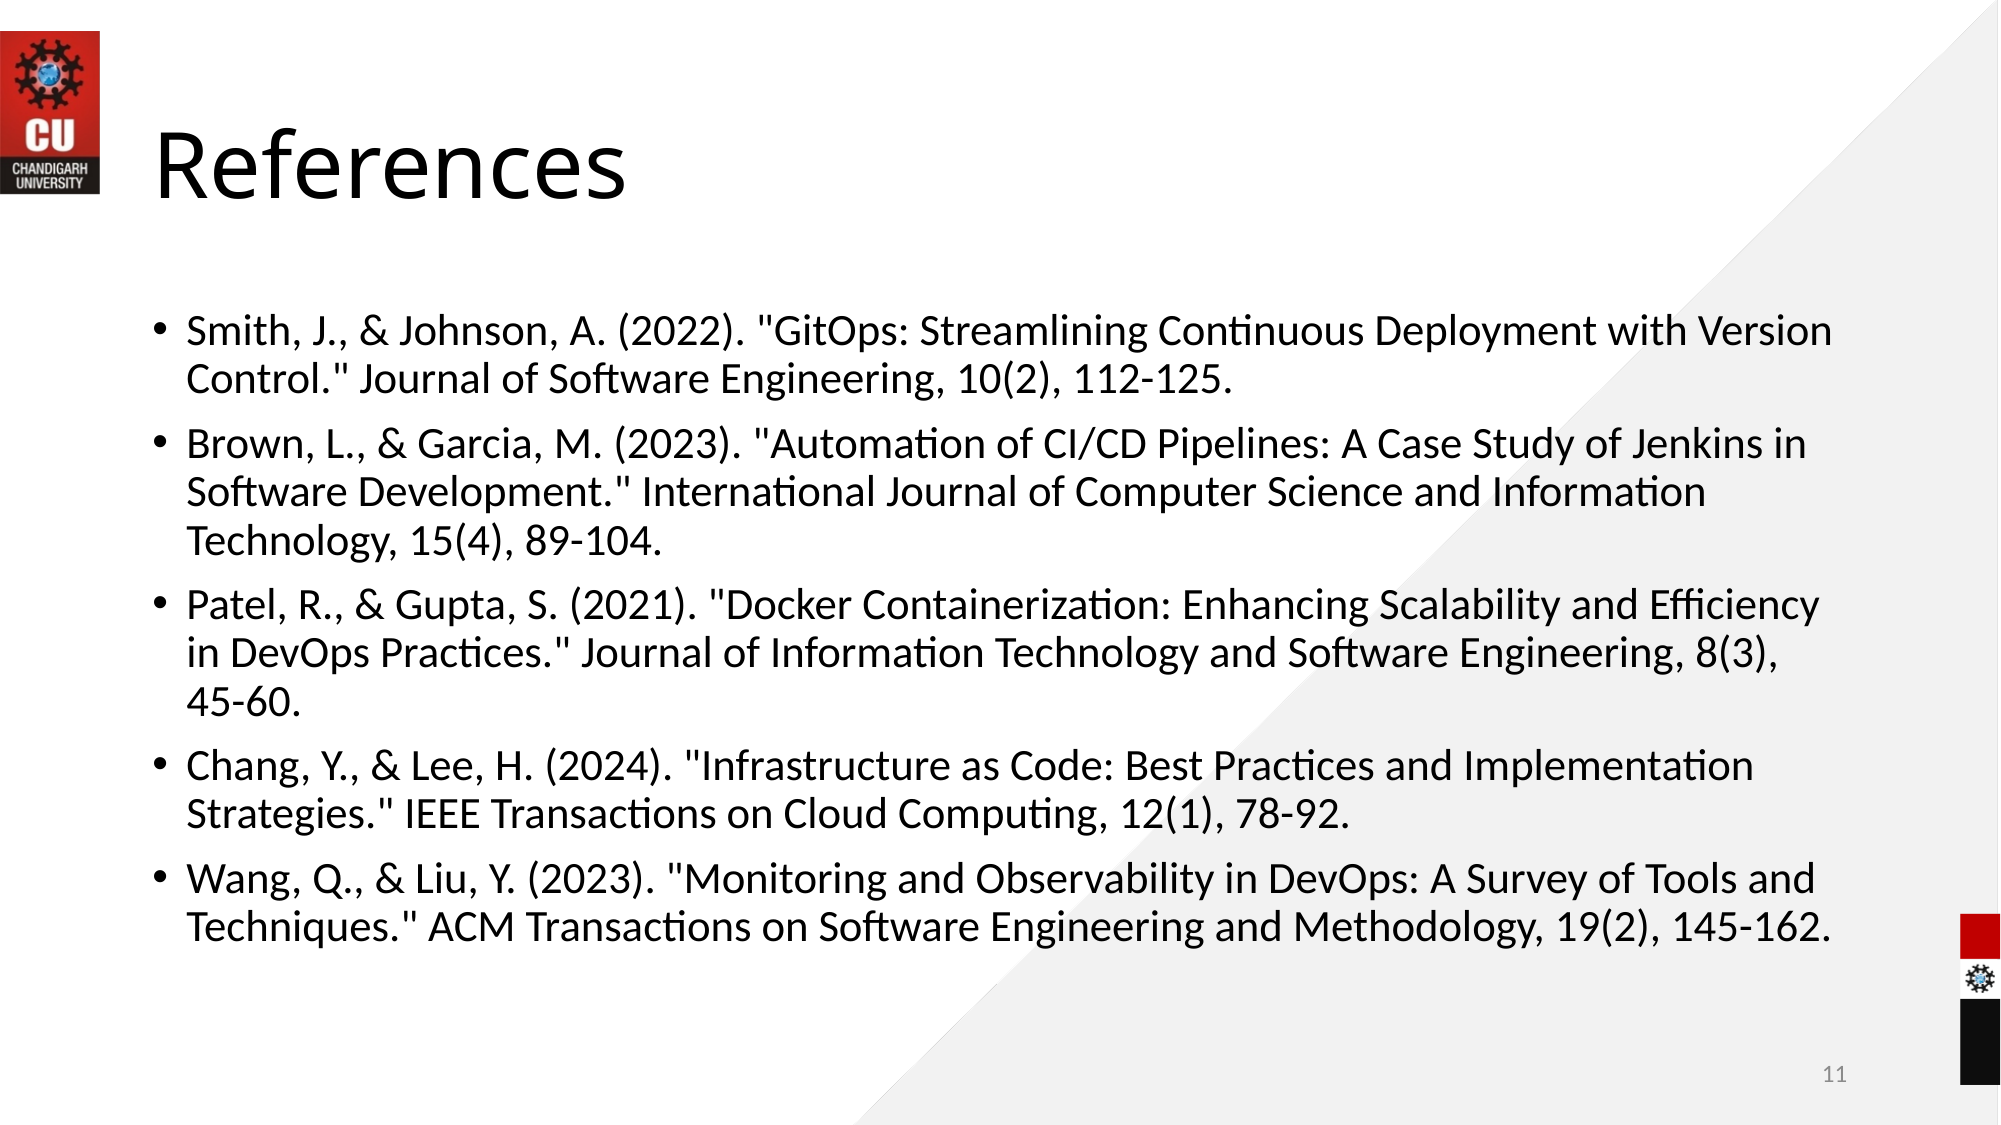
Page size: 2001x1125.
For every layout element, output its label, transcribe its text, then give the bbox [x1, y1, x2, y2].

list Smith, J., & Johnson, A. (2022). "GitOps: Streamlining Continuous Deployment with Version Control." Journal of Software Engineering, 10(2), 112-125. Brown, L., & Garcia, M. (2023). "Automation of CI/CD Pipelines: A Case Study of Jenkins in Software Development." International Journal of Computer Science and Information Technology, 15(4), 89-104. Patel, R., & Gupta, S. (2021). "Docker Containerization: Enhancing Scalability and Efficiency in DevOps Practices." Journal of Information Technology and Software Engineering, 8(3), 45-60. Chang, Y., & Lee, H. (2024). "Infrastructure as Code: Best Practices and Implementation Strategies." IEEE Transactions on Cloud Computing, 12(1), 78-92. Wang, Q., & Liu, Y. (2023). "Monitoring and Observability in DevOps: A Survey of Tools and Techniques." ACM Transactions on Software Engineering and Methodology, 19(2), 145-162. [137, 299, 1863, 1014]
slide_number 11 [1412, 1042, 1863, 1103]
picture [0, 0, 2001, 1125]
title References [137, 59, 1863, 278]
